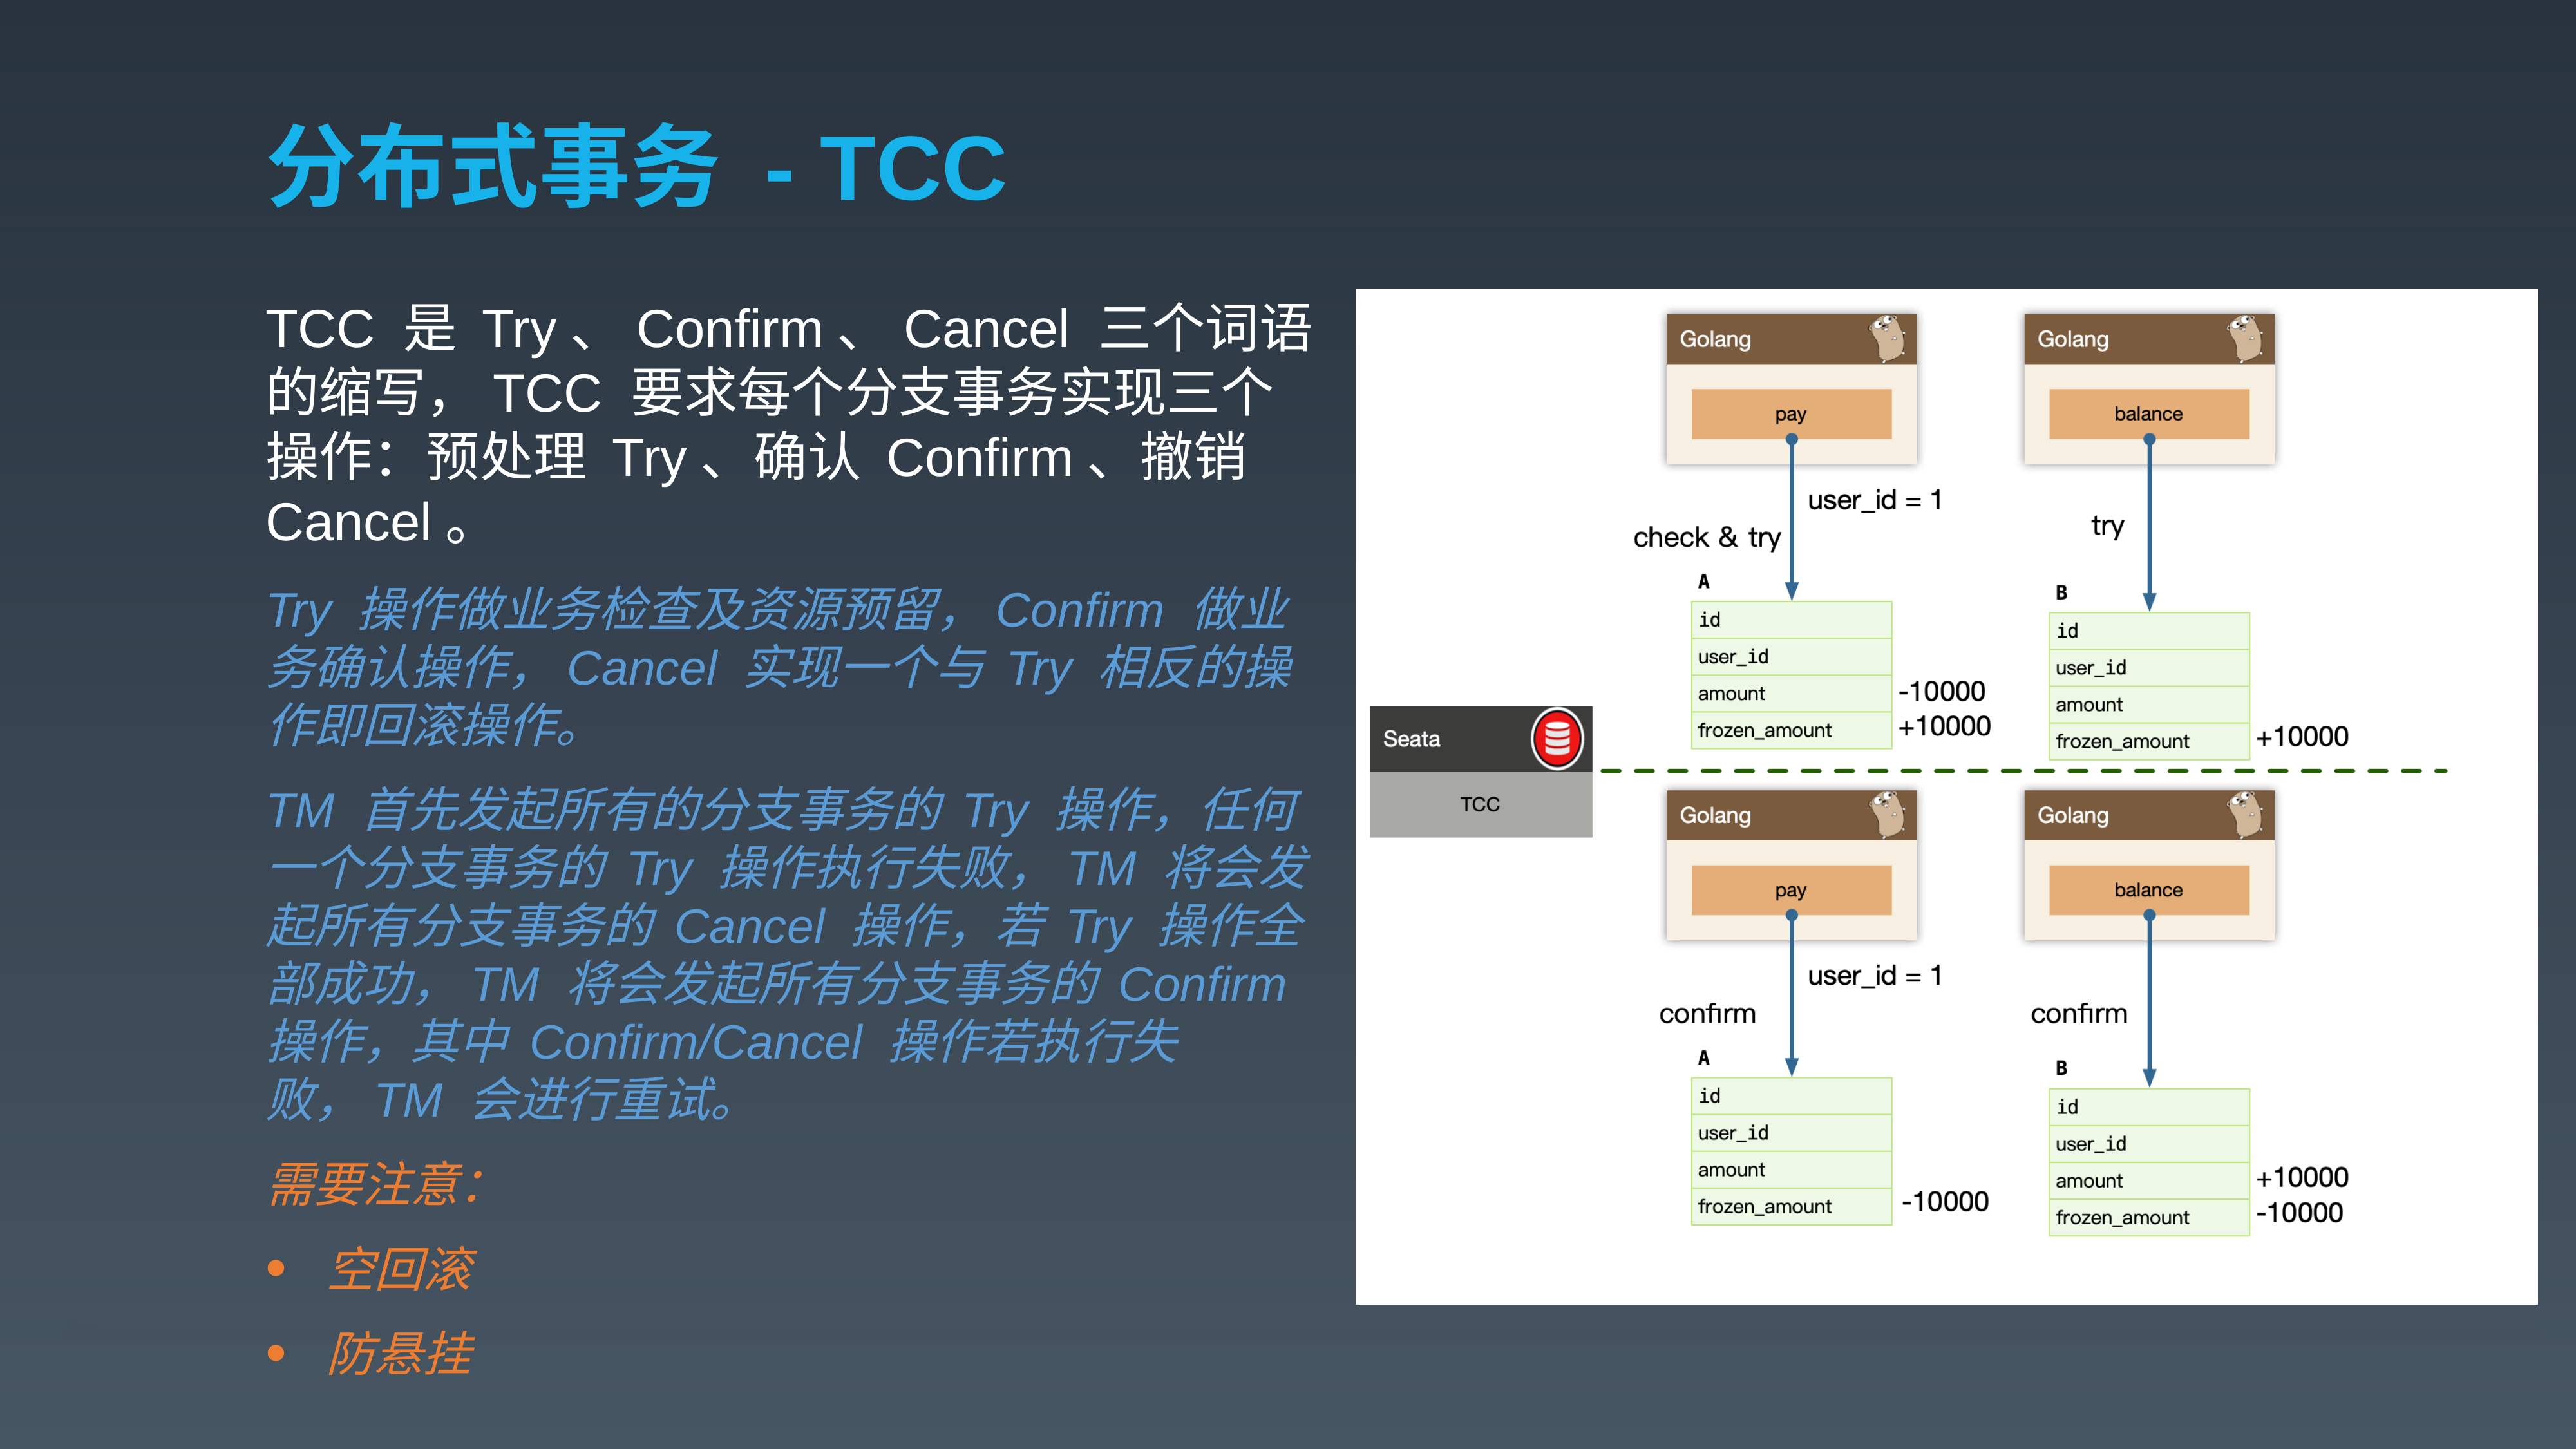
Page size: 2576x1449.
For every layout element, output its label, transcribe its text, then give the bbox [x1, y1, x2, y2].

list TCC 是 Try、Conﬁrm、Cancel 三个词语的缩写，TCC 要求每个分支事务实现三个操作：预处理 Try、确认 Conﬁrm、撤销 Cancel。 Try 操作做业务检查及资源预留，Conﬁrm 做业务确认操作，Cancel 实现一个与 Try 相反的操作即回滚操作。 TM 首先发起所有的分支事务的 Try 操作，任何一个分支事务的 Try 操作执行失败，TM 将会发起所有分支事务的 Cancel 操作，若 Try 操作全部成功，TM 将会发起所有分支事务的 Conﬁrm 操作，其中 Conﬁrm/Cancel 操作若执行失败，TM 会进行重试。 需要注意： 空回滚 防悬挂 [260, 288, 1325, 1384]
picture [0, 0, 2576, 1449]
title 分布式事务 - TCC [260, 103, 2316, 243]
